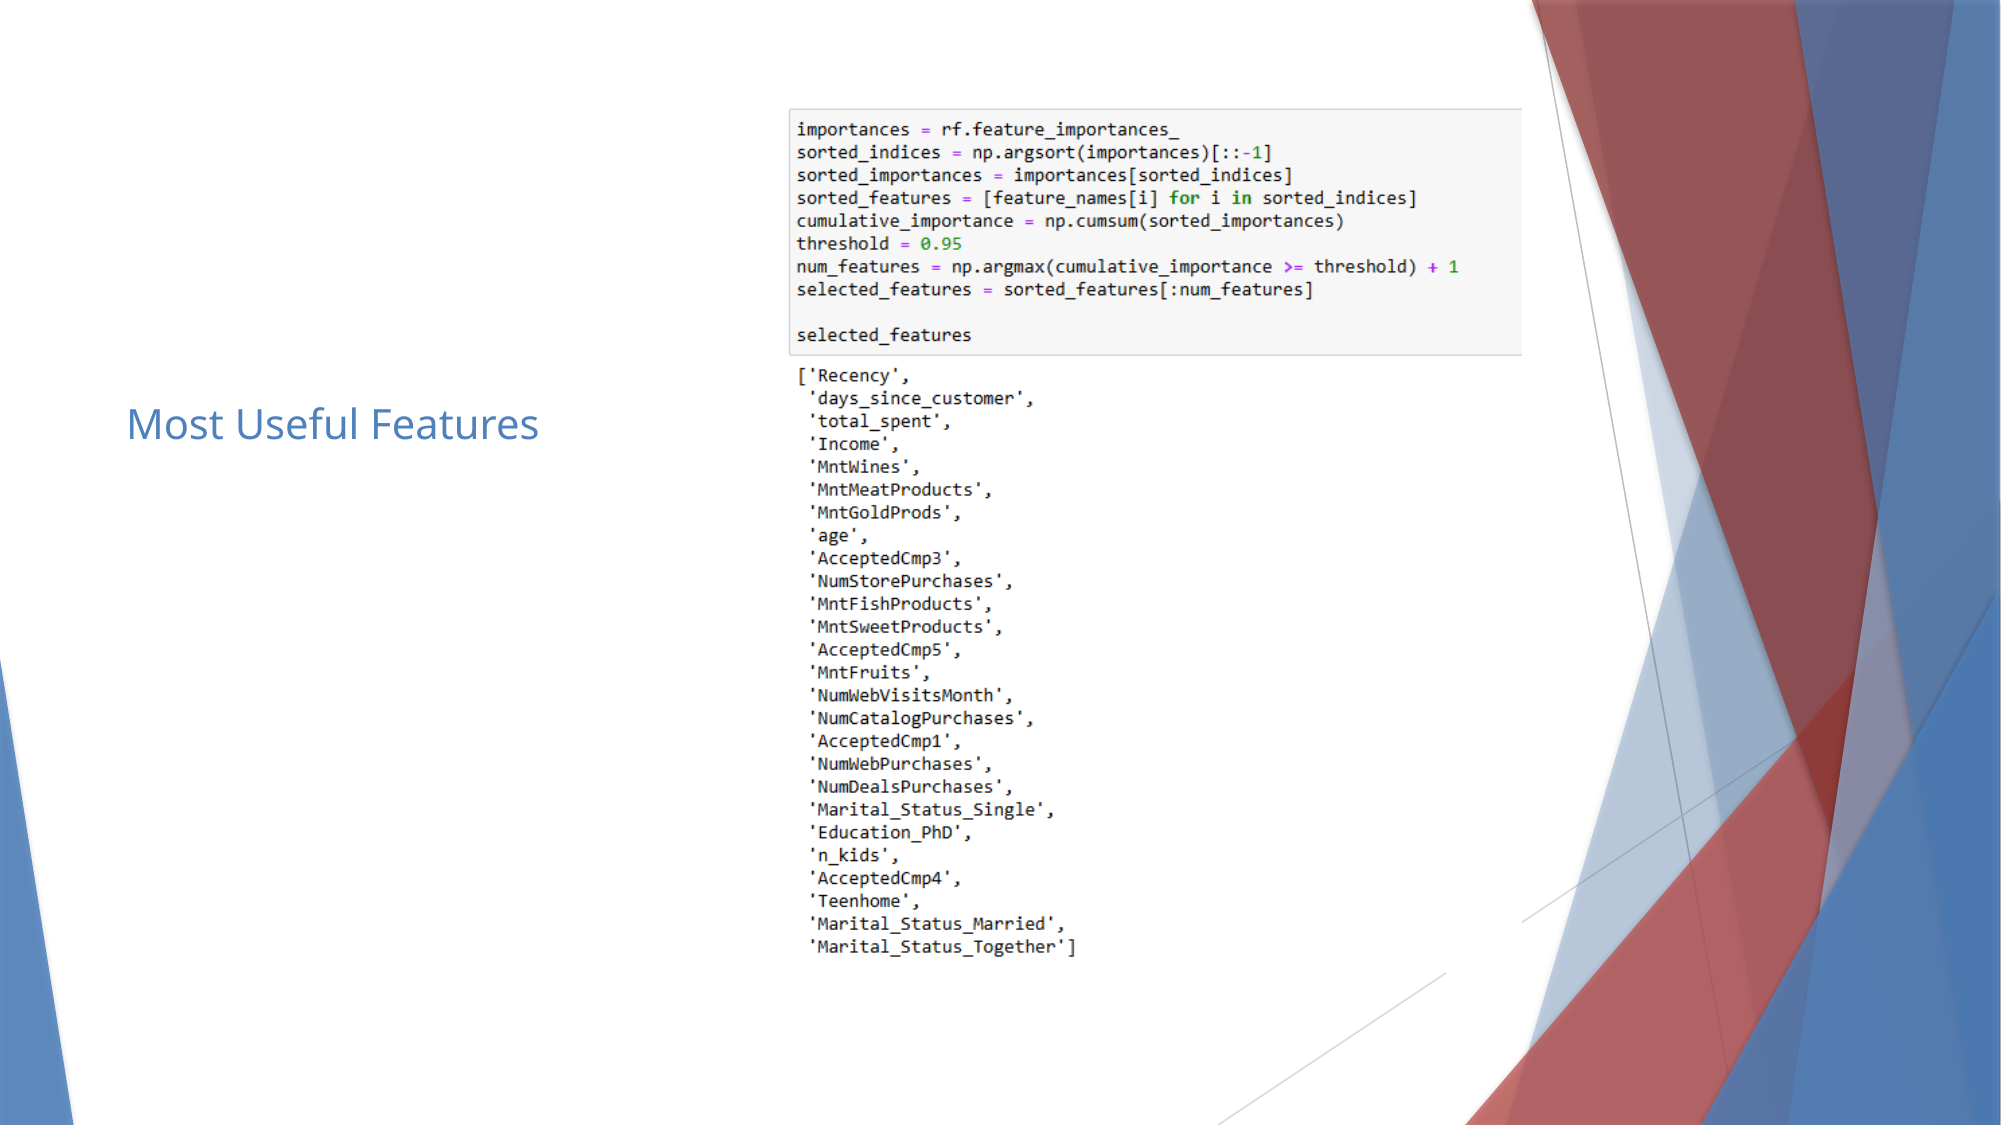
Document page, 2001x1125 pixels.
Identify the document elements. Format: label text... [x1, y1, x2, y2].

title Most Useful Features [111, 245, 744, 456]
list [780, 101, 1522, 974]
